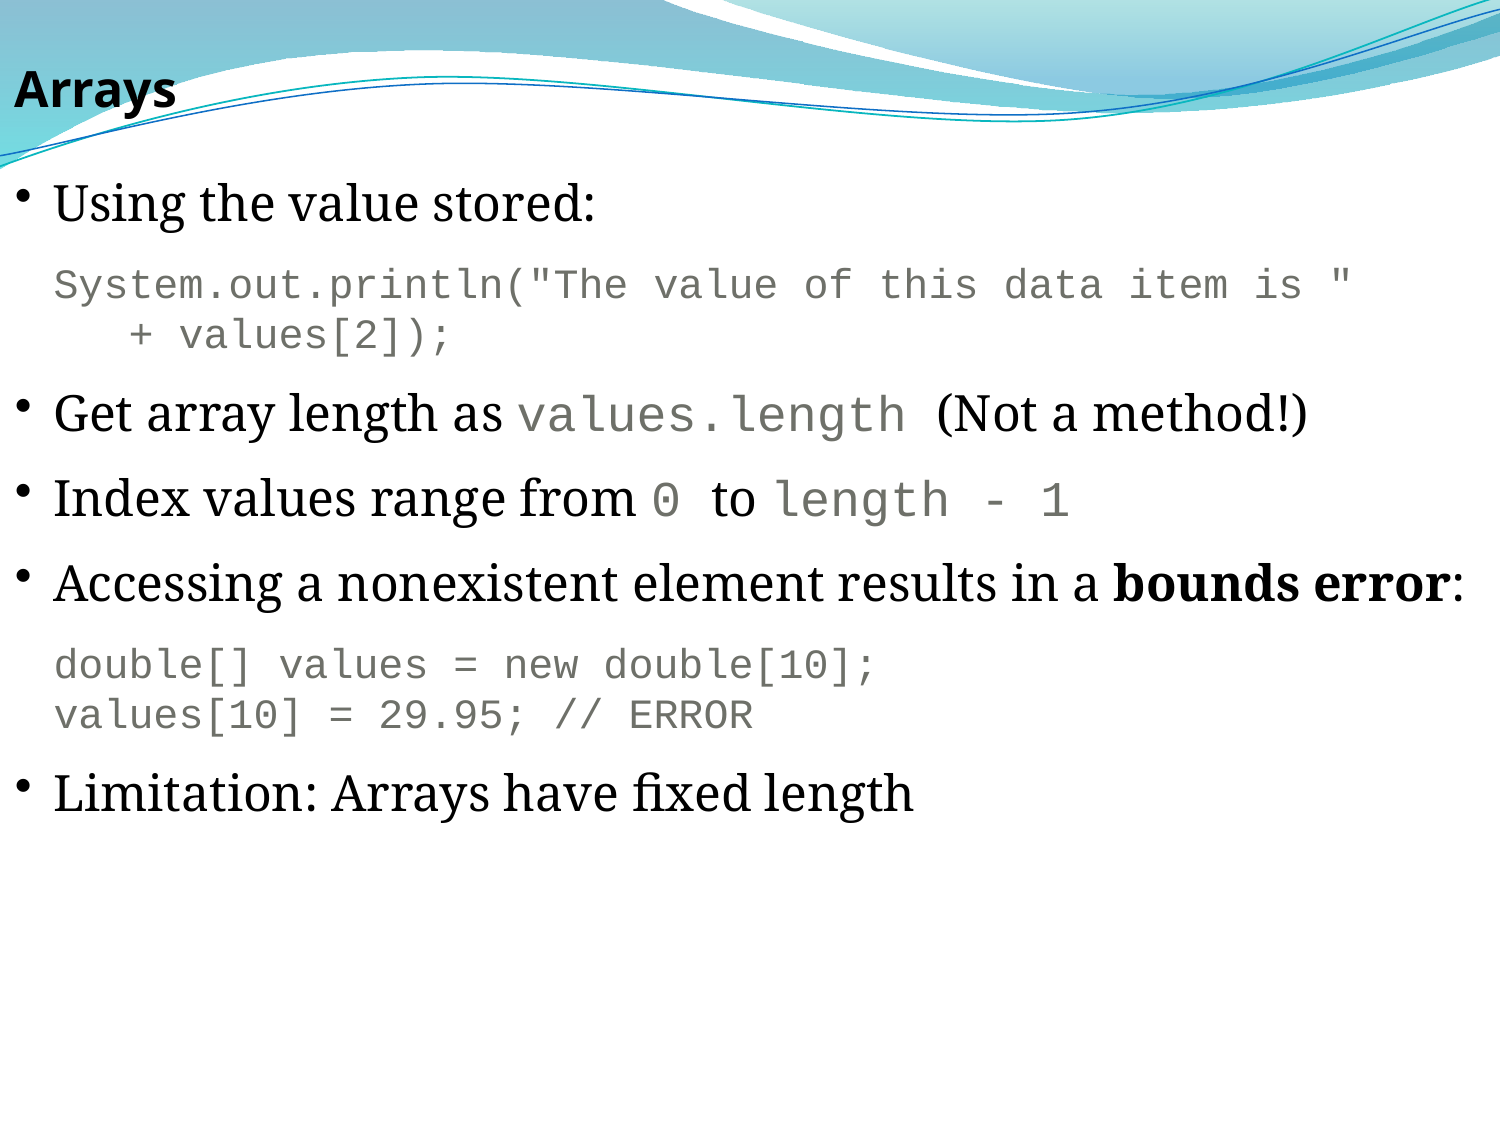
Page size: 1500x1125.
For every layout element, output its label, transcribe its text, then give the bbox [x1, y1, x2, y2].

text_box Arrays [0, 49, 1150, 125]
text_box Using the value stored: System.out.println("The value of this data item is " + values[2]); Get array length as values.length (Not a method!) Index values range from 0 to length - 1 Accessing a nonexistent element results in a bounds error: double[] values = new double[10]; values[10] = 29.95; // ERROR Limitation: Arrays have fixed length [0, 164, 1500, 829]
